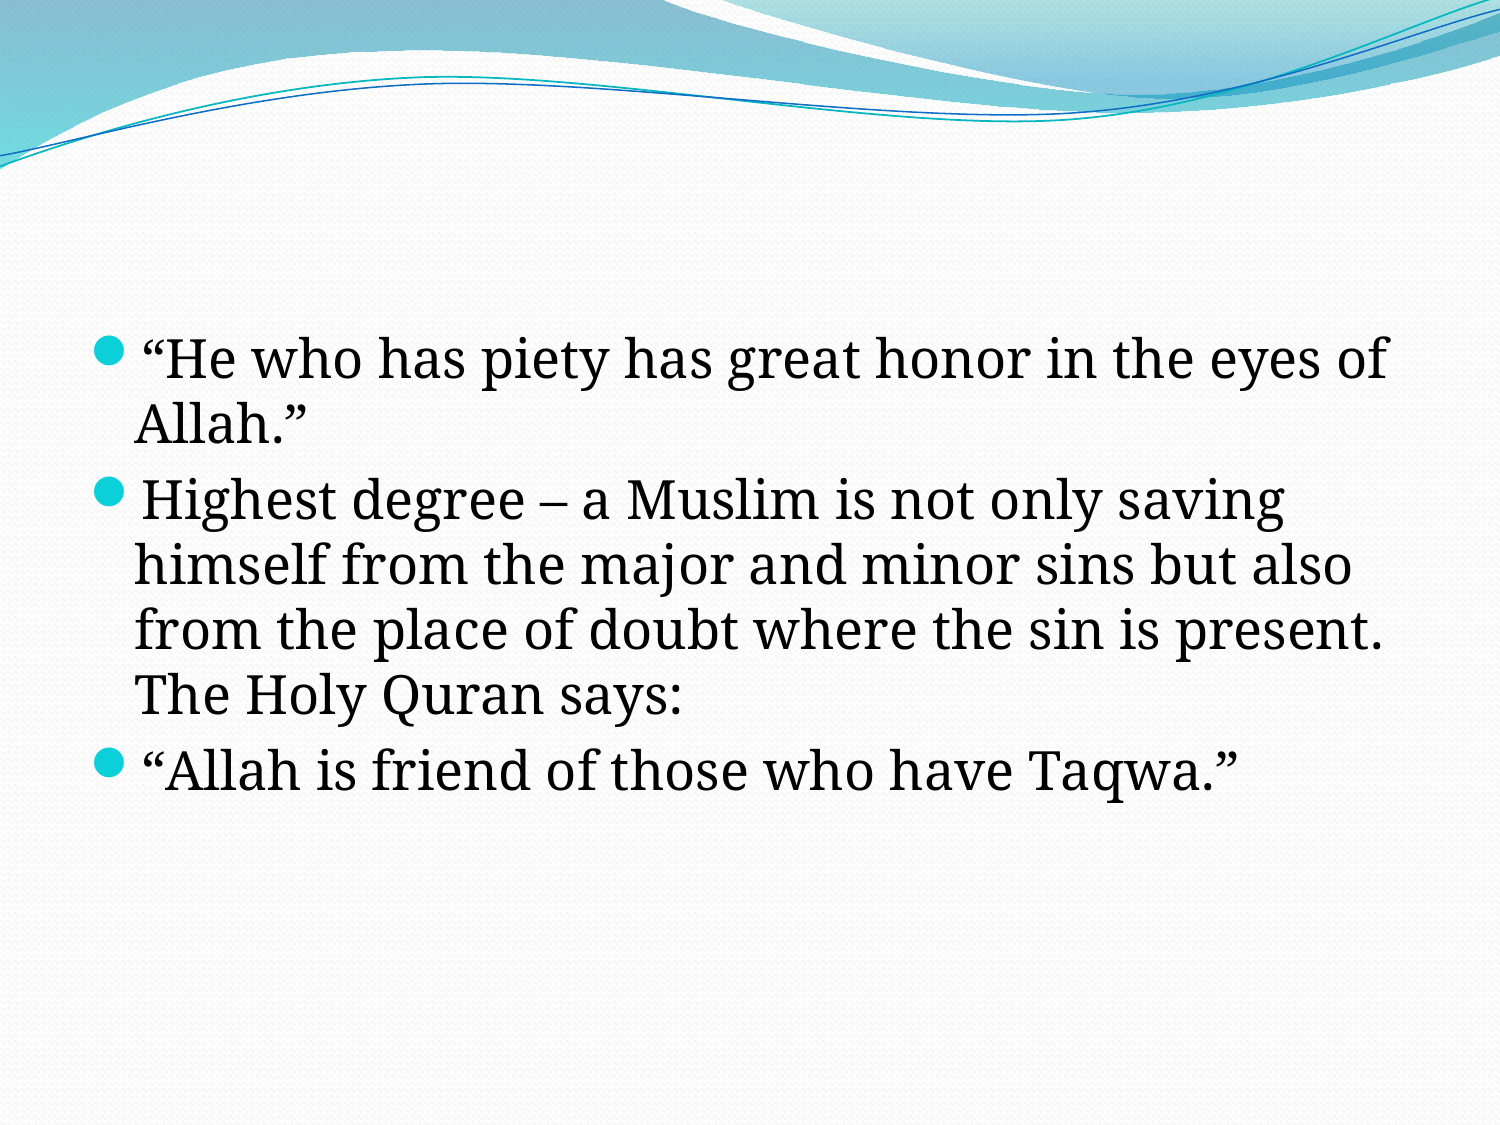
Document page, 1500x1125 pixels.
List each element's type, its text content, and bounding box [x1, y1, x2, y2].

list “He who has piety has great honor in the eyes of Allah.” Highest degree – a Muslim is not only saving himself from the major and minor sins but also from the place of doubt where the sin is present. The Holy Quran says: “Allah is friend of those who have Taqwa.” [75, 317, 1425, 1038]
